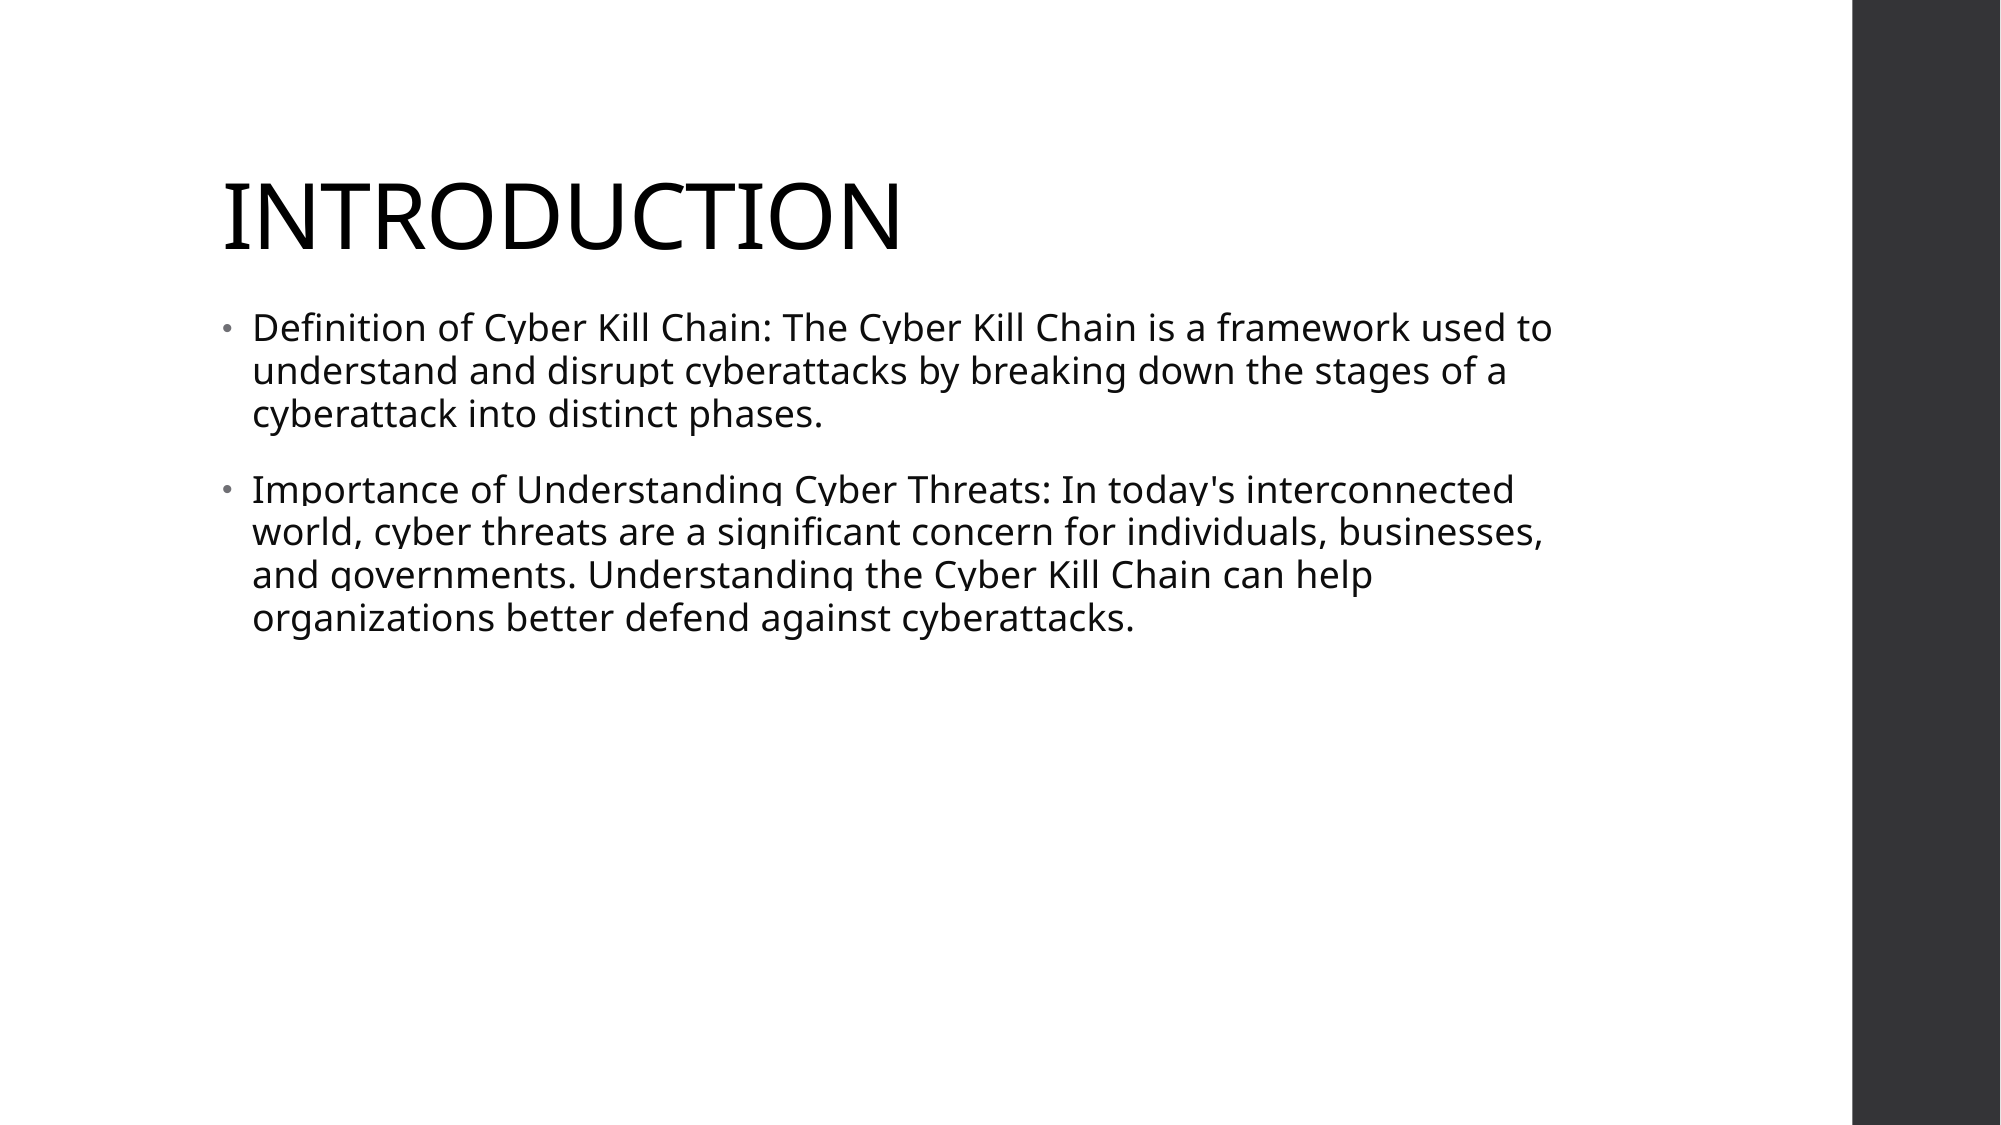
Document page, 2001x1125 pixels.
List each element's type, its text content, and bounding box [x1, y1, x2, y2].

title INTRODUCTION [206, 60, 1797, 278]
list Definition of Cyber Kill Chain: The Cyber Kill Chain is a framework used to understand and disrupt cyberattacks by breaking down the stages of a cyberattack into distinct phases. Importance of Understanding Cyber Threats: In today's interconnected world, cyber threats are a significant concern for individuals, businesses, and governments. Understanding the Cyber Kill Chain can help organizations better defend against cyberattacks. [206, 299, 1617, 1014]
